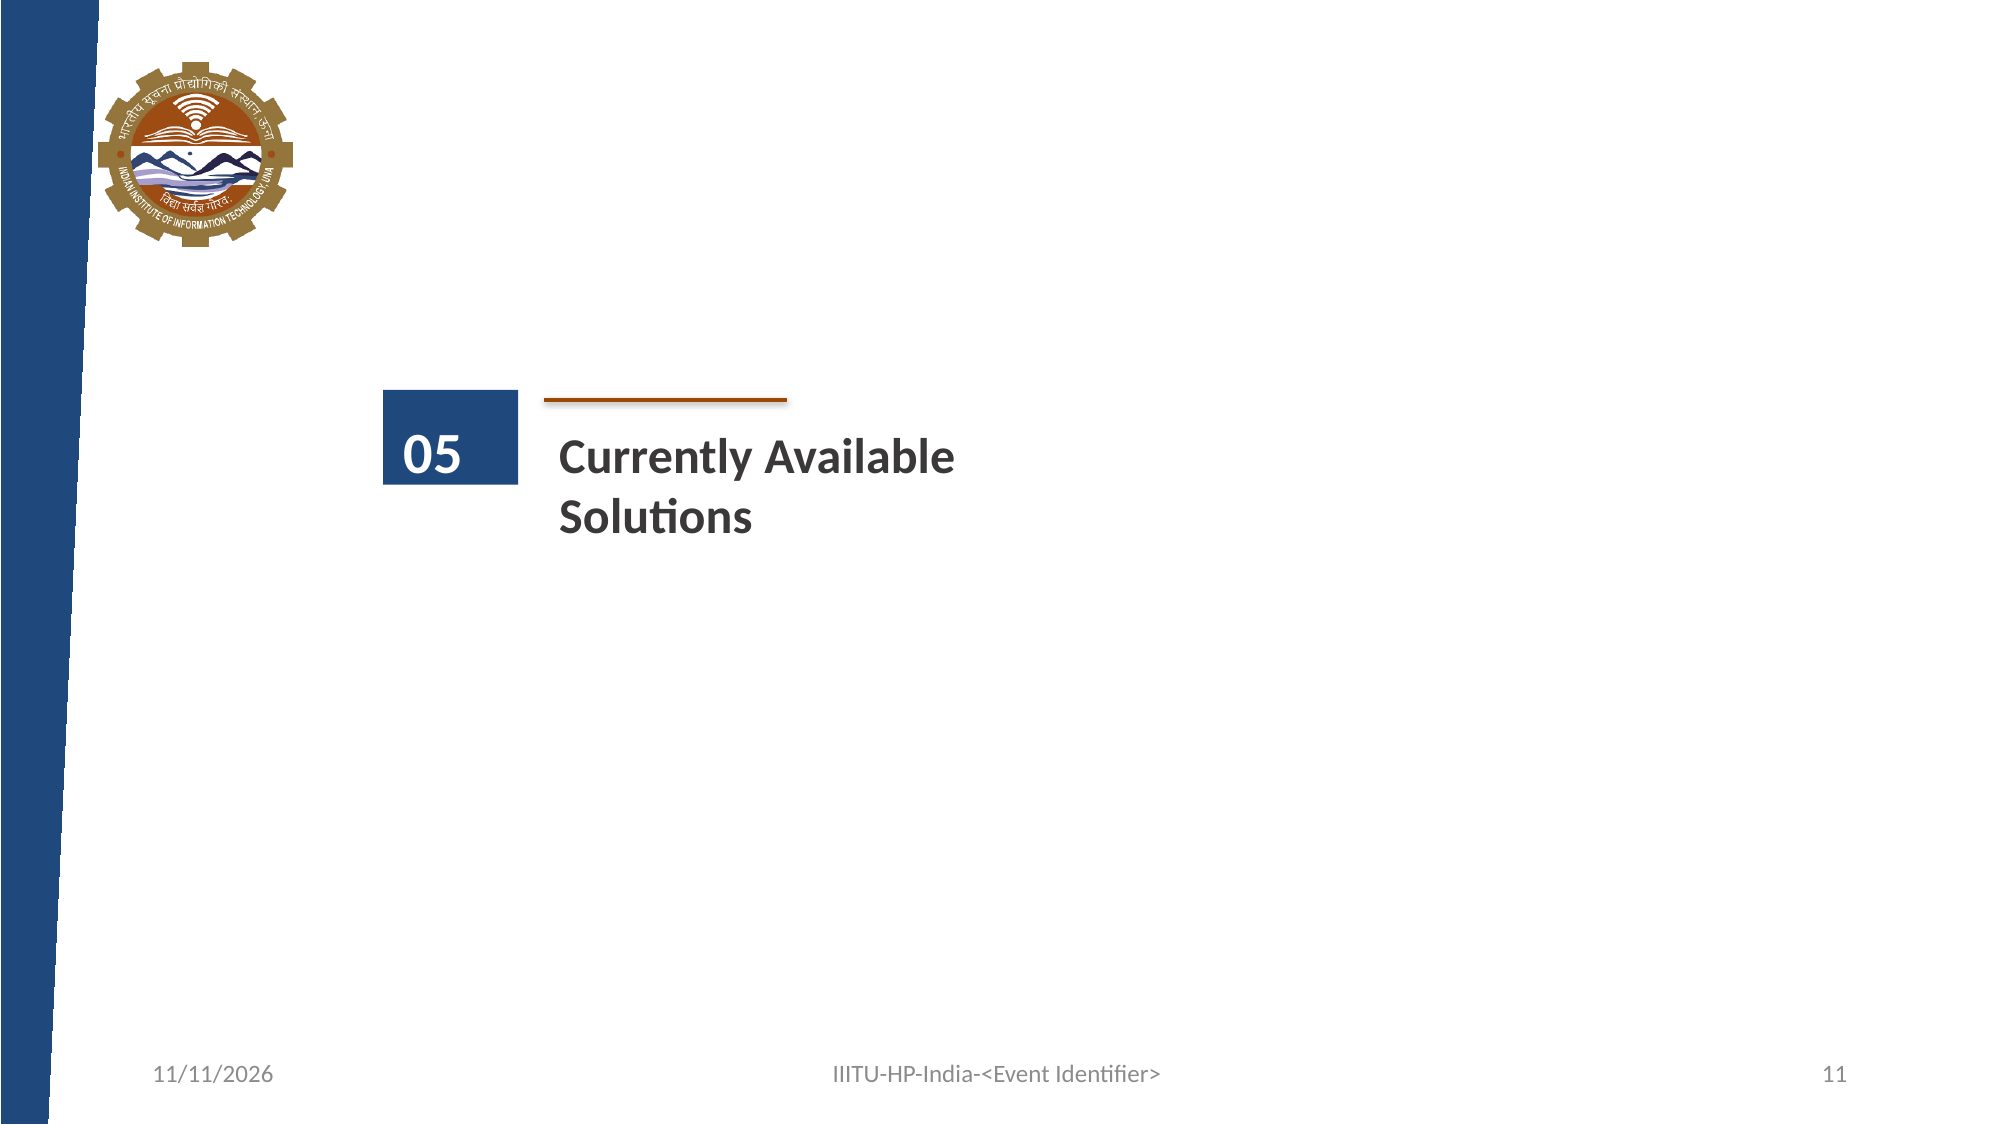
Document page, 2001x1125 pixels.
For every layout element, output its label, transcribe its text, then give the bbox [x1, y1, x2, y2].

text_box 05 [383, 389, 519, 485]
footer IIITU-HP-India-<Event Identifier> [662, 1042, 1338, 1103]
slide_number 11 [1412, 1042, 1863, 1103]
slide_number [137, 1042, 588, 1103]
picture [98, 62, 293, 247]
text_box Currently Available Solutions [544, 415, 1099, 611]
